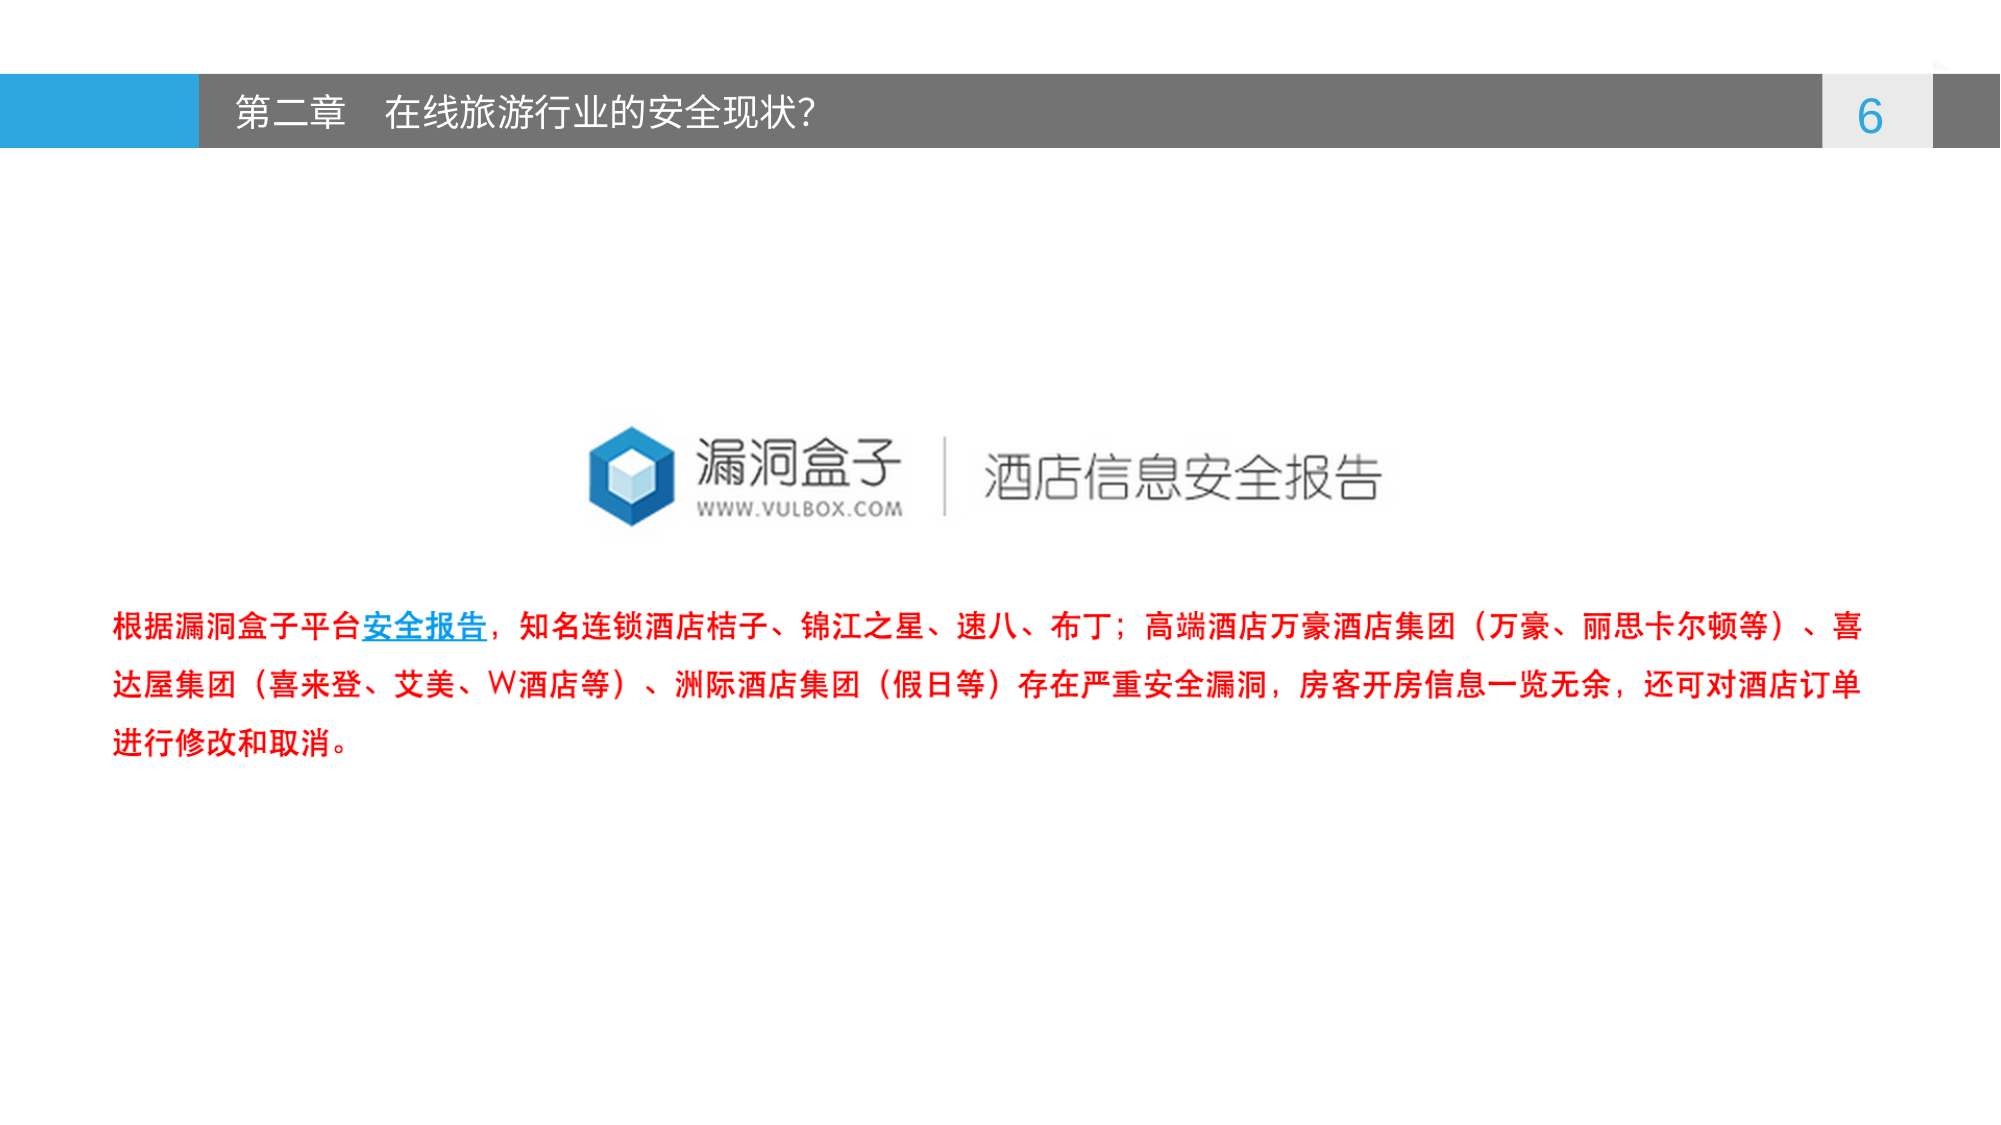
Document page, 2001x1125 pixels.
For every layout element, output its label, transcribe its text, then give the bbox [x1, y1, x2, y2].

picture [91, 347, 1909, 778]
text_box 第二章 在线旅游行业的安全现状？ [220, 81, 977, 142]
